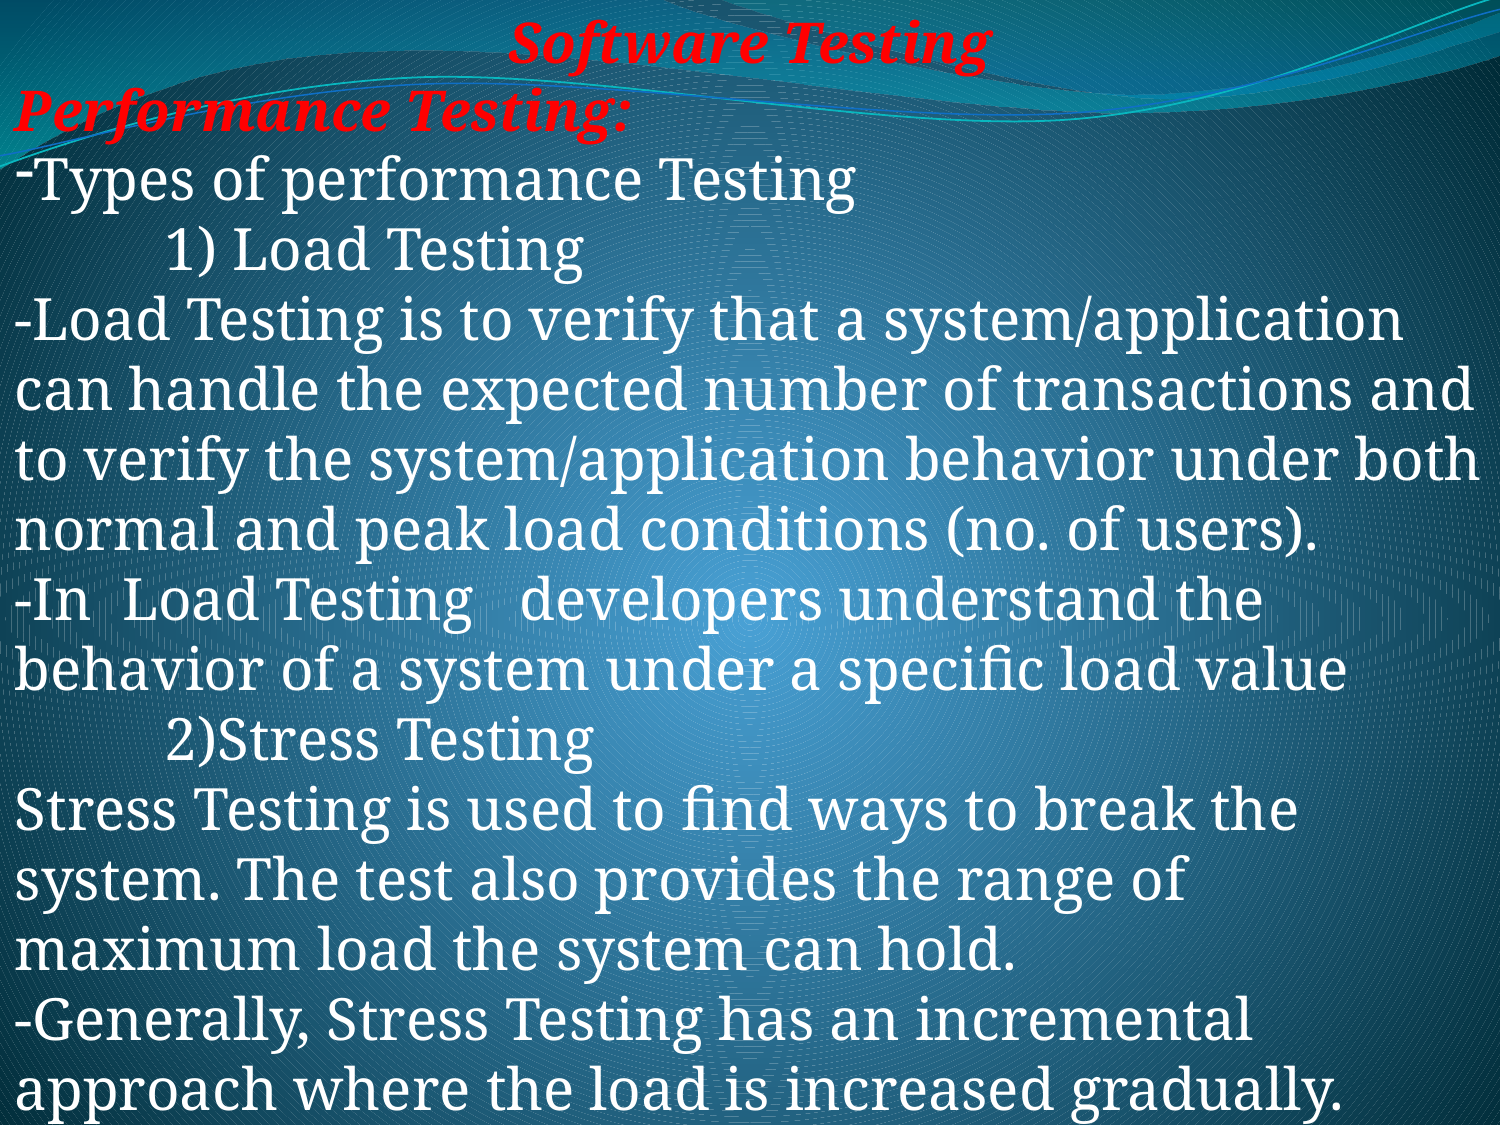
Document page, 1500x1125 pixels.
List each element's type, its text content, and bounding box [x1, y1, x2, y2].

text_box Software Testing Performance Testing: Types of performance Testing 1) Load Testing -Load Testing is to verify that a system/application can handle the expected number of transactions and to verify the system/application behavior under both normal and peak load conditions (no. of users). -In Load Testing developers understand the behavior of a system under a specific load value 2)Stress Testing Stress Testing is used to find ways to break the system. The test also provides the range of maximum load the system can hold. -Generally, Stress Testing has an incremental approach where the load is increased gradually. [0, 0, 1500, 1125]
